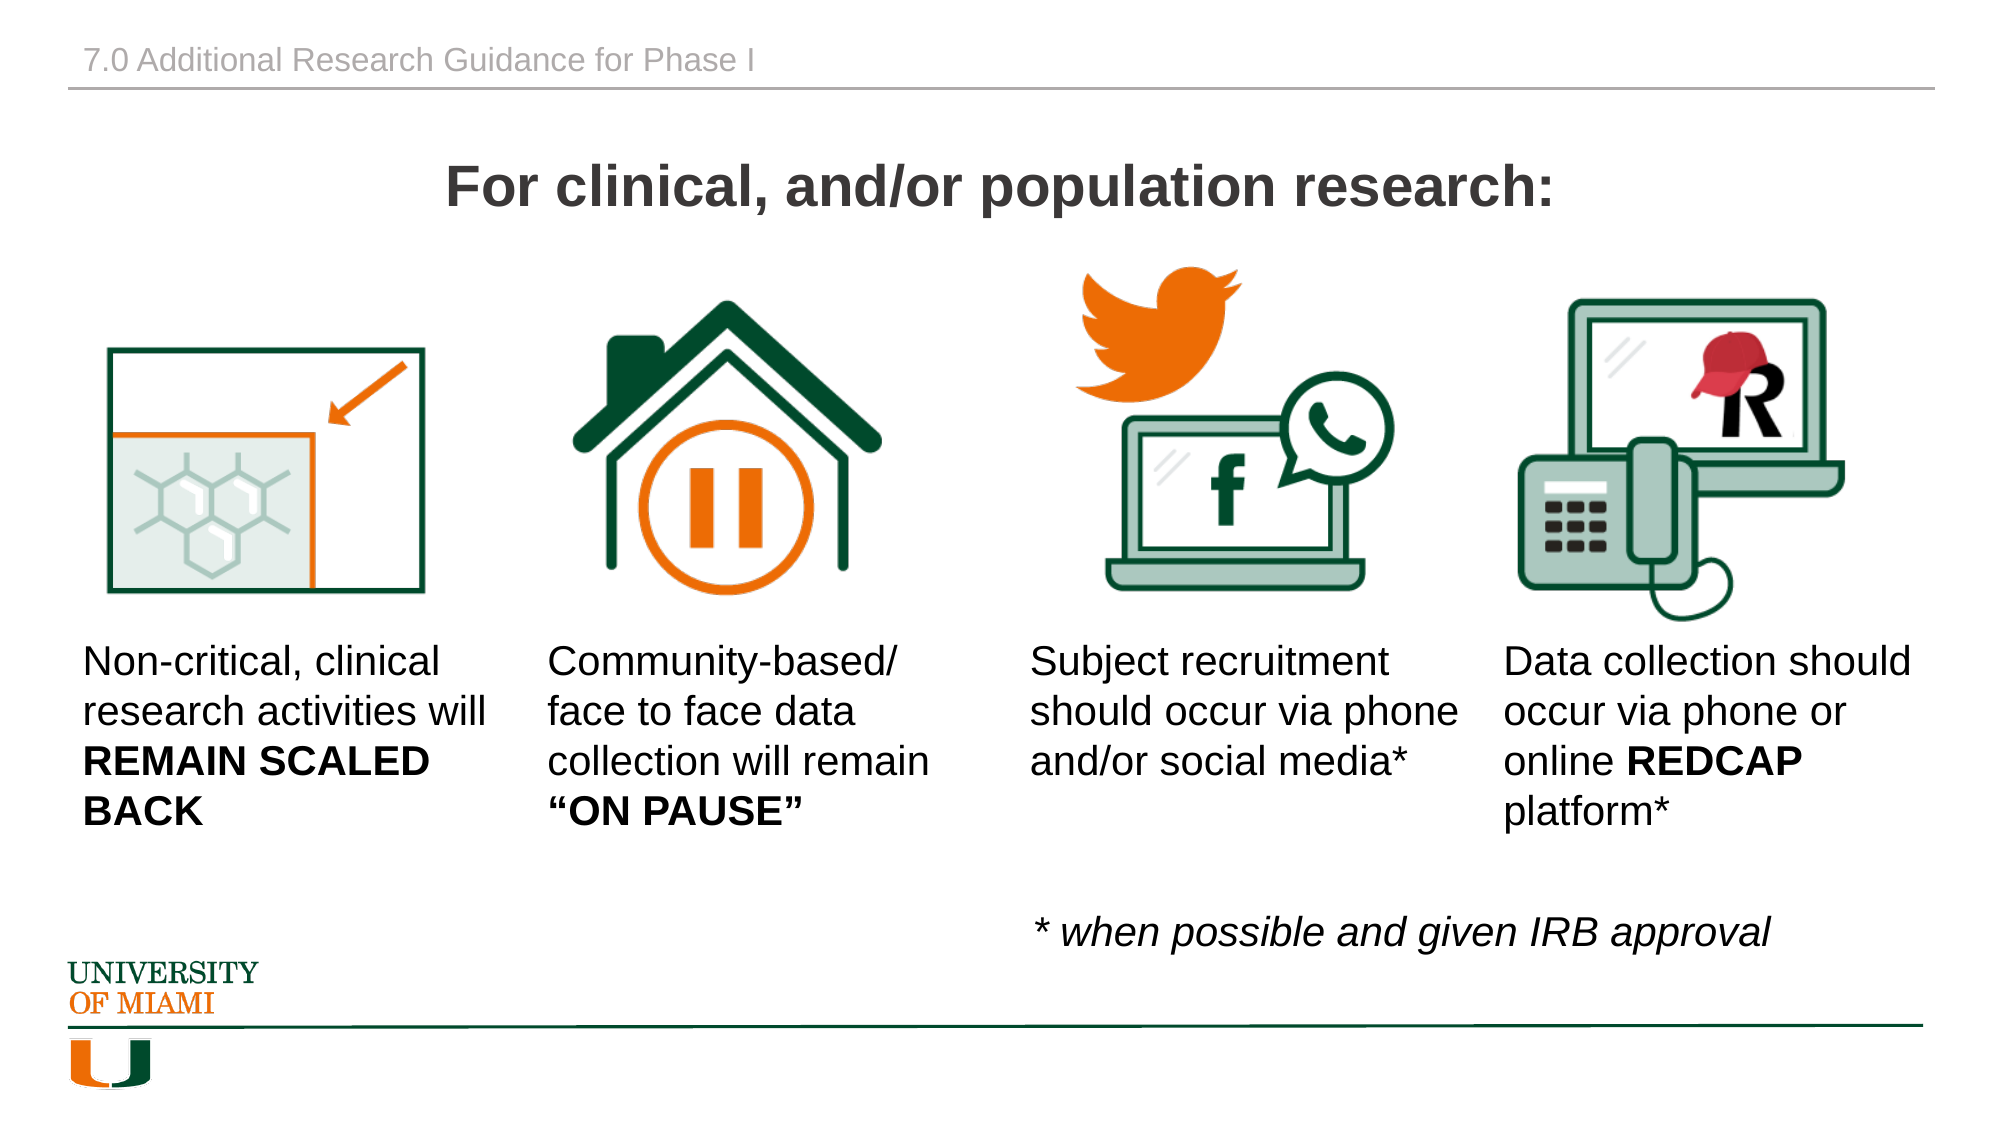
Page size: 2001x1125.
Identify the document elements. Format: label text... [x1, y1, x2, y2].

text_box Community-based/ face to face data collection will remain “ON PAUSE” [532, 626, 988, 842]
picture [67, 951, 300, 1025]
picture [1061, 249, 1405, 604]
text_box Subject recruitment should occur via phone and/or social media* [1015, 626, 1488, 792]
title 7.0 Additional Research Guidance for Phase I [67, 29, 1936, 92]
picture [1488, 238, 1879, 640]
picture [67, 1029, 300, 1104]
picture [96, 315, 467, 604]
picture [541, 254, 913, 637]
text_box For clinical, and/or population research: [67, 141, 1936, 226]
text_box * when possible and given IRB approval [1017, 897, 1787, 962]
text_box Data collection should occur via phone or online REDCAP platform* [1488, 626, 1936, 842]
text_box Non-critical, clinical research activities will REMAIN SCALED BACK [67, 626, 532, 842]
